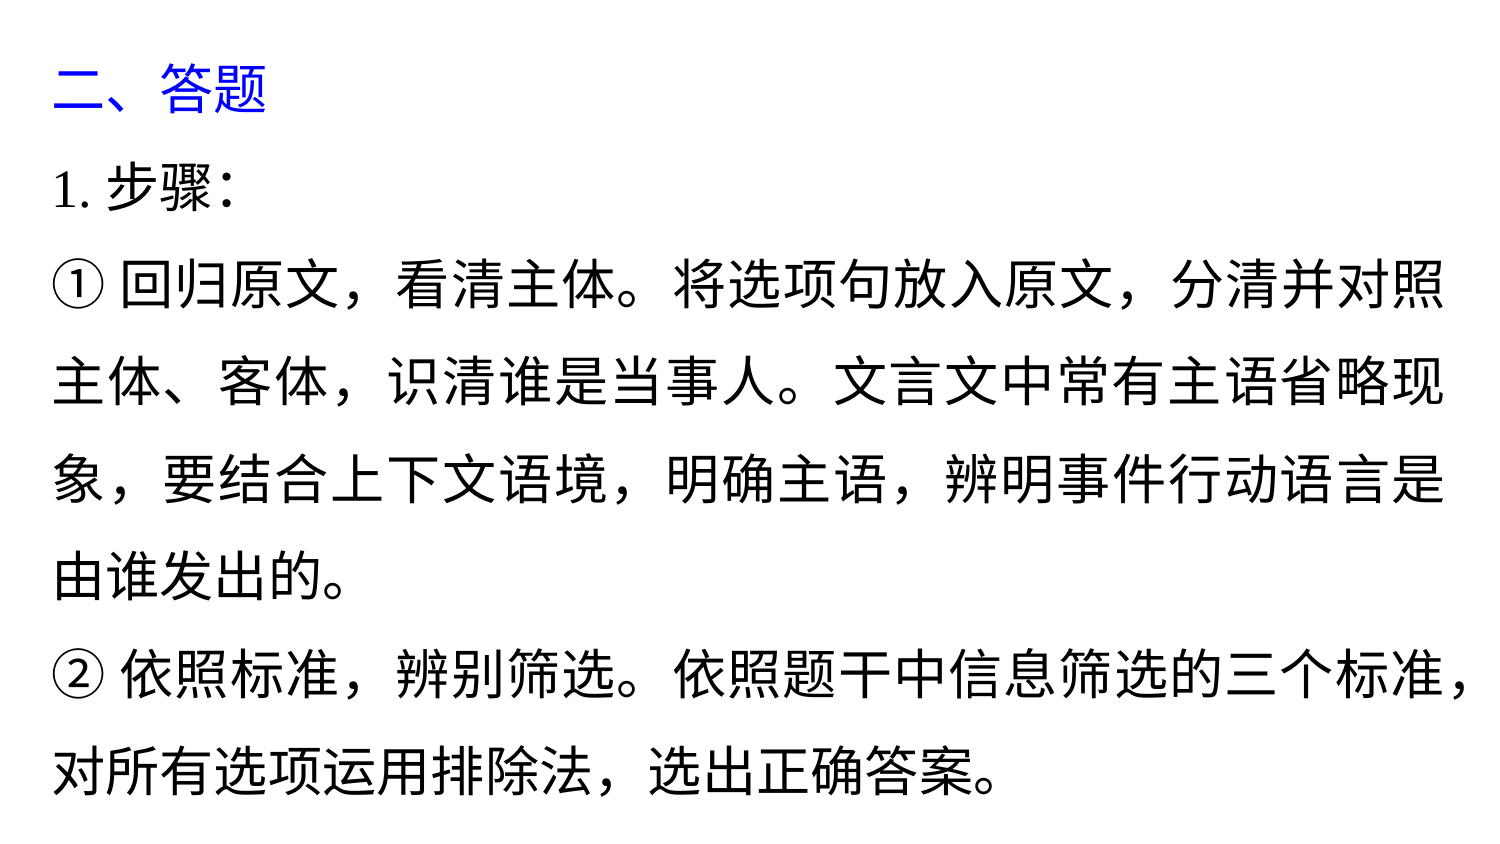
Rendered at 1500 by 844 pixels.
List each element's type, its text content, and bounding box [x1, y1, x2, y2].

text_box 二、答题 1.步骤： ①回归原文，看清主体。将选项句放入原文，分清并对照主体、客体，识清谁是当事人。文言文中常有主语省略现象，要结合上下文语境，明确主语，辨明事件行动语言是由谁发出的。 ②依照标准，辨别筛选。依照题干中信息筛选的三个标准，对所有选项运用排除法，选出正确答案。 [36, 15, 1461, 810]
